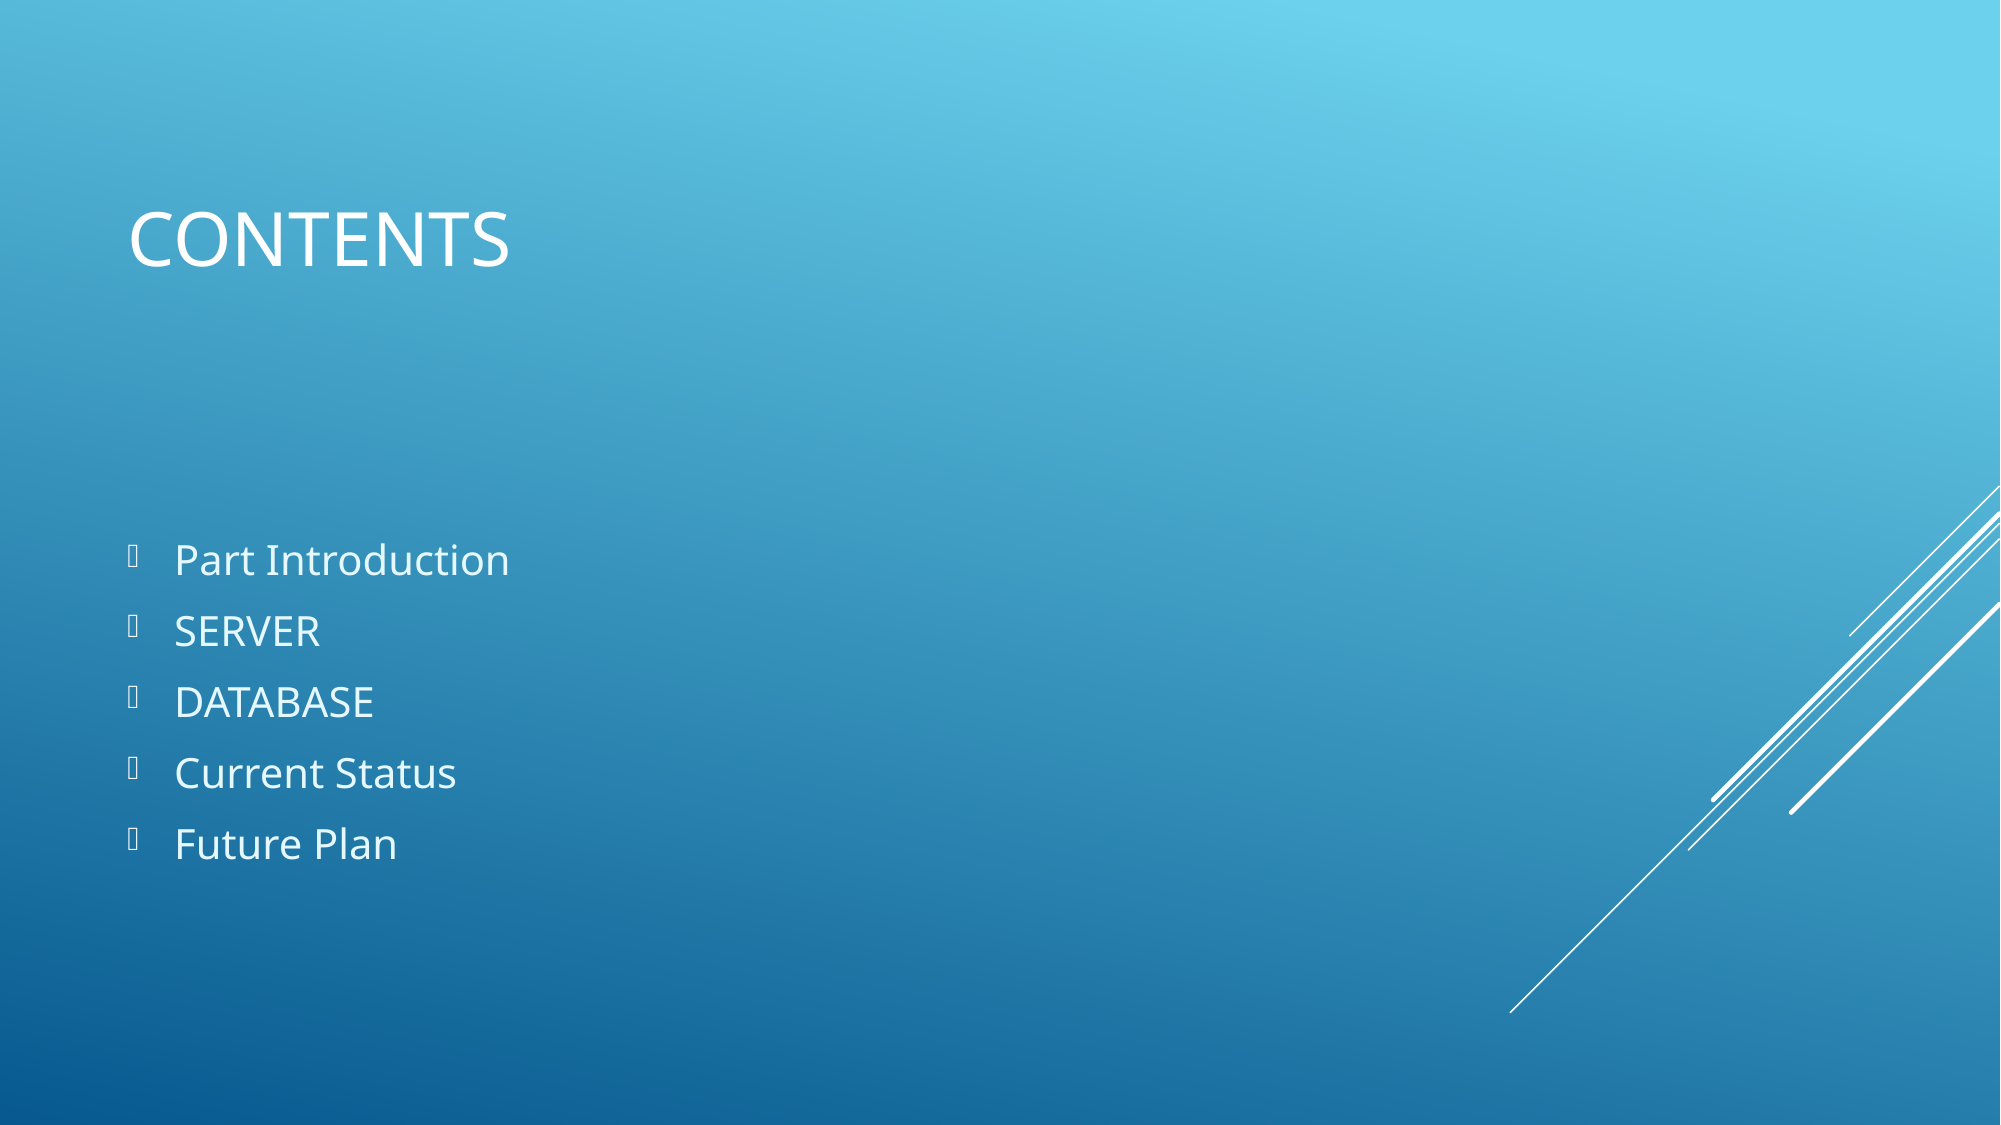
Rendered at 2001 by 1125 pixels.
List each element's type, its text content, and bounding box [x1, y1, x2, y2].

title Contents [112, 112, 1513, 360]
list Part Introduction SERVER DATABASE Current Status Future Plan [112, 404, 1513, 998]
